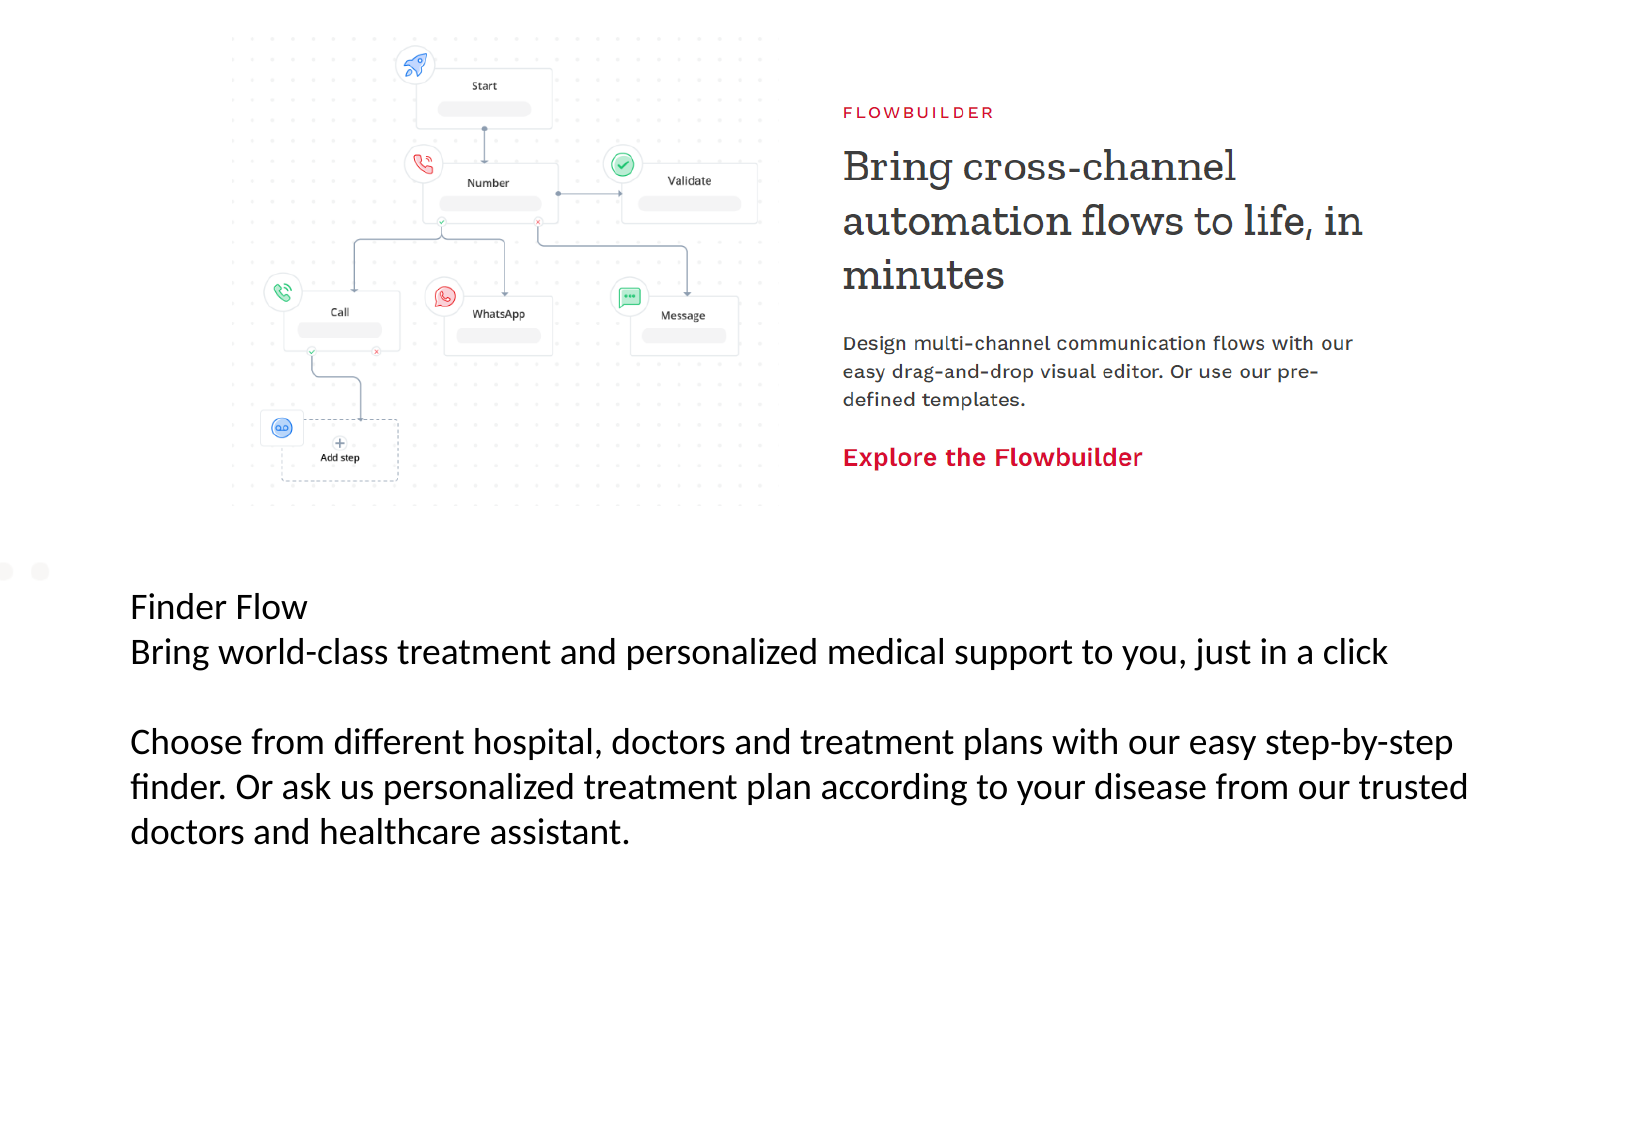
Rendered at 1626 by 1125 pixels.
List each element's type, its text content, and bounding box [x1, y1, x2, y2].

picture [0, 0, 1625, 595]
text_box Finder Flow Bring world-class treatment and personalized medical support to you, just in a click Choose from different hospital, doctors and treatment plans with our easy step-by-step finder. Or ask us personalized treatment plan according to your disease from our trusted doctors and healthcare assistant. [115, 606, 1486, 904]
